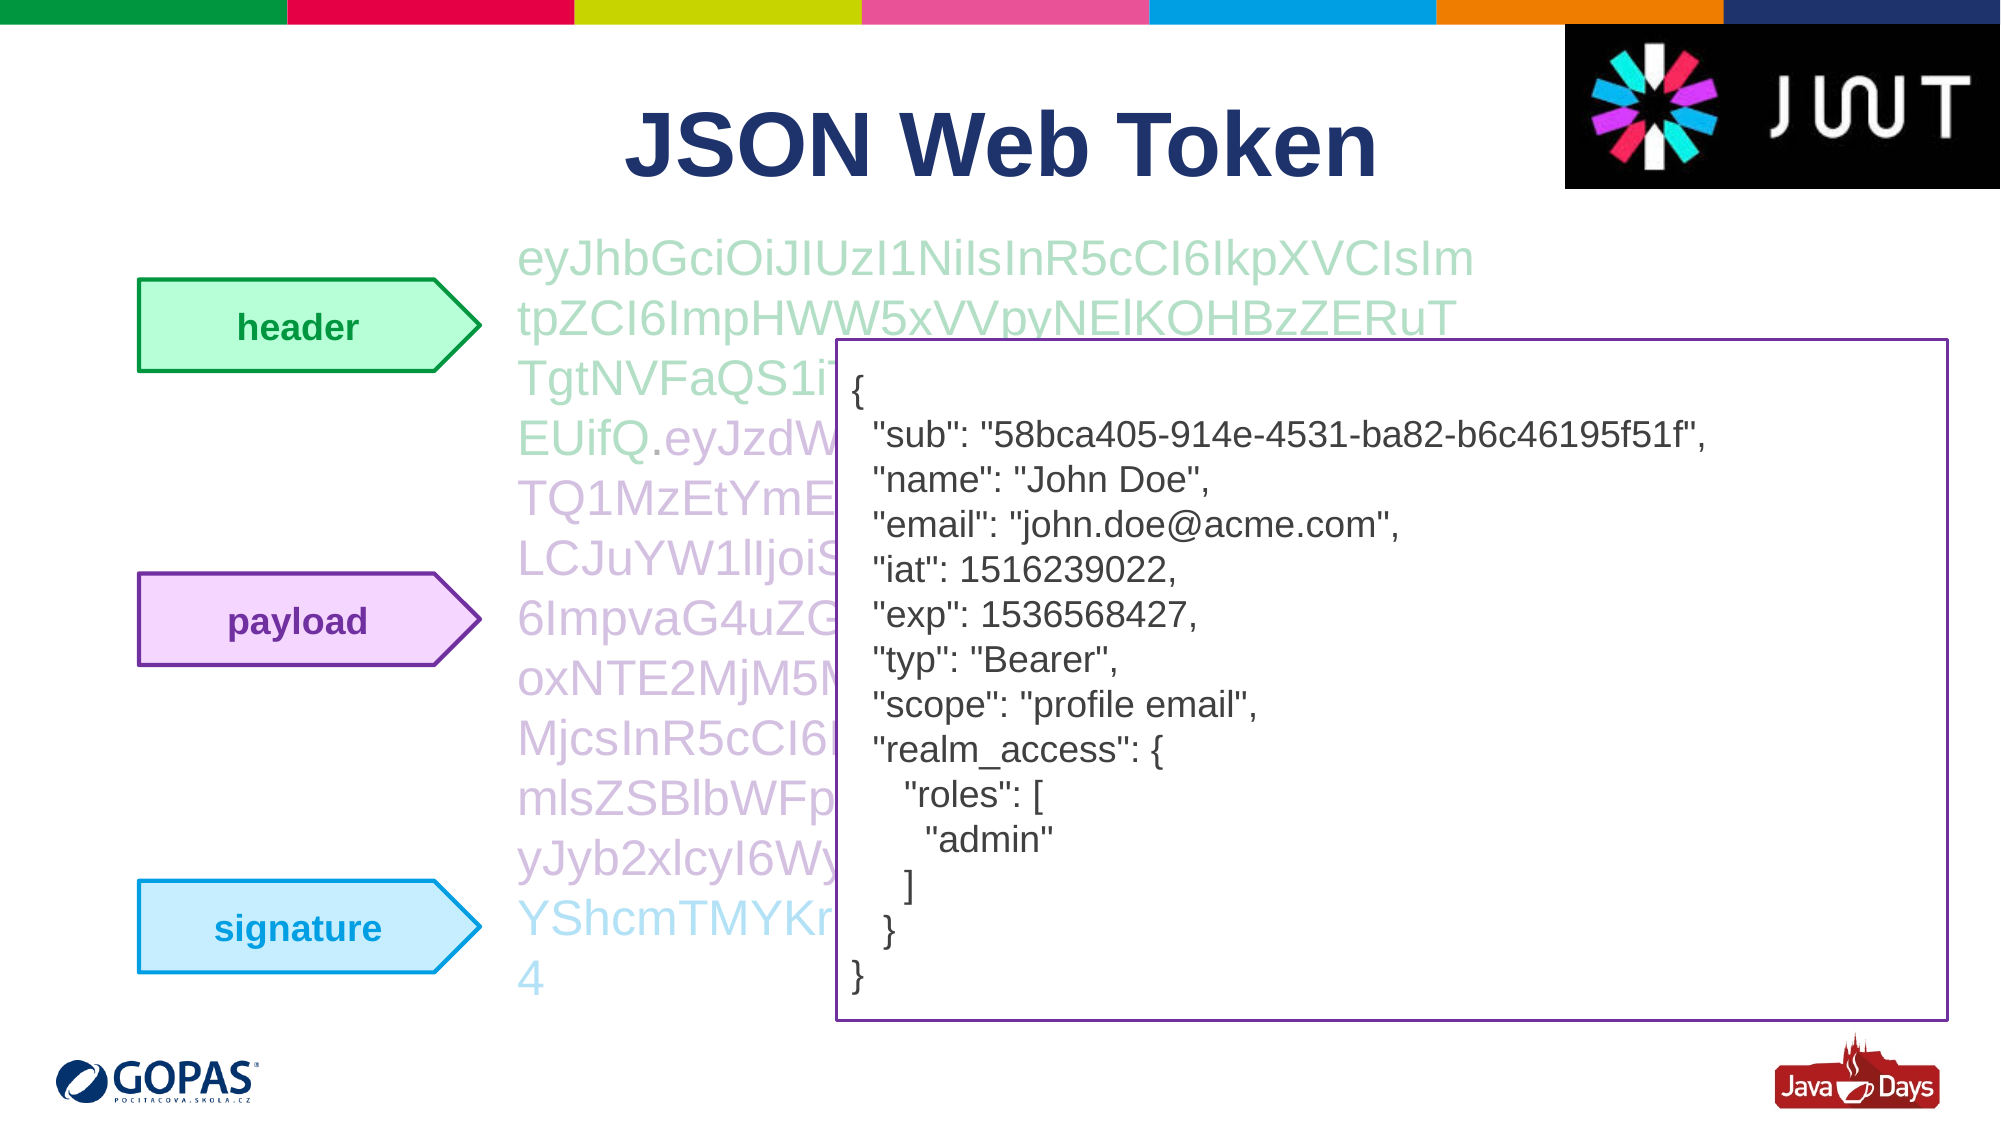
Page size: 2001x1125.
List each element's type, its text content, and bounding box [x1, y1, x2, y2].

text_box [500, 186, 1526, 1065]
text_box header [136, 277, 483, 374]
text_box signature [136, 878, 483, 975]
picture [1565, 23, 2000, 189]
picture [56, 1060, 259, 1103]
text_box { "sub": "58bca405-914e-4531-ba82-b6c46195f51f", "name": "John Doe", "email": "john.doe@acme.com", "iat": 1516239022, "exp": 1536568427, "typ": "Bearer", "scope": "profile email", "realm_access": { "roles": [ "admin" ] } } [835, 338, 1949, 1023]
picture [1772, 1027, 1942, 1113]
text_box payload [136, 571, 483, 668]
text_box JSON Web Token [78, 71, 1927, 208]
